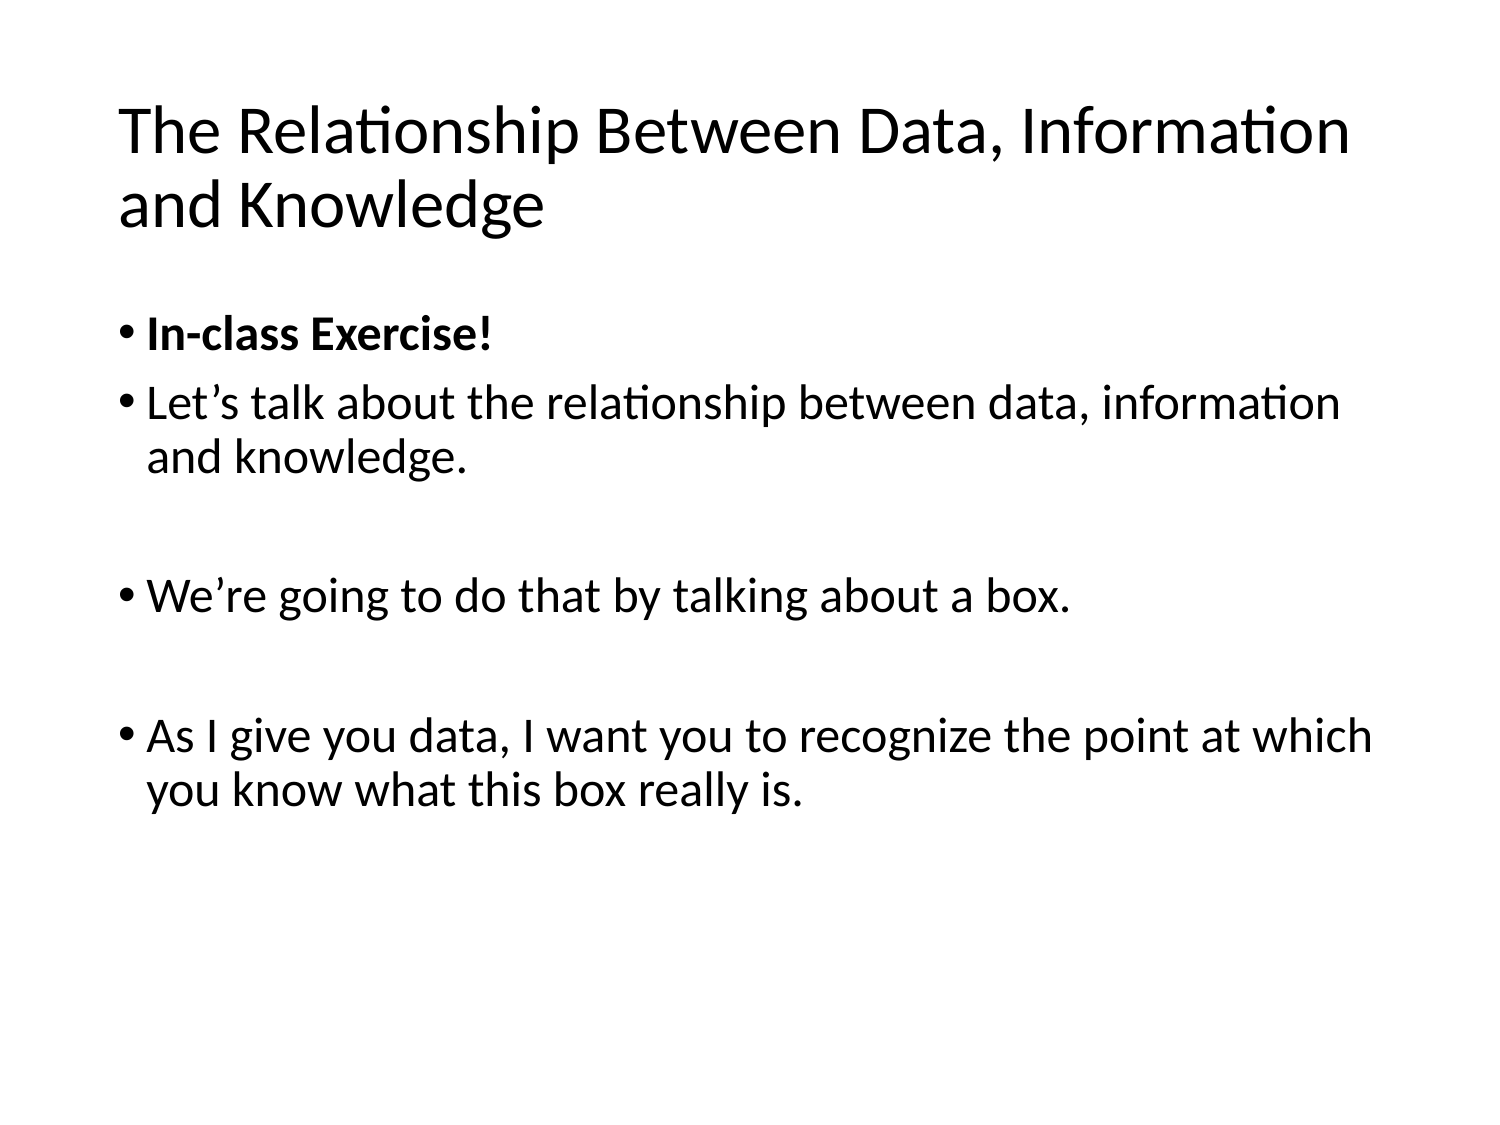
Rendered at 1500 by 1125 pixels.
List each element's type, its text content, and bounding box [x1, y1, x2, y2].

list In-class Exercise! Let’s talk about the relationship between data, information and knowledge. We’re going to do that by talking about a box. As I give you data, I want you to recognize the point at which you know what this box really is. [103, 299, 1397, 1014]
title The Relationship Between Data, Information and Knowledge [103, 59, 1397, 278]
